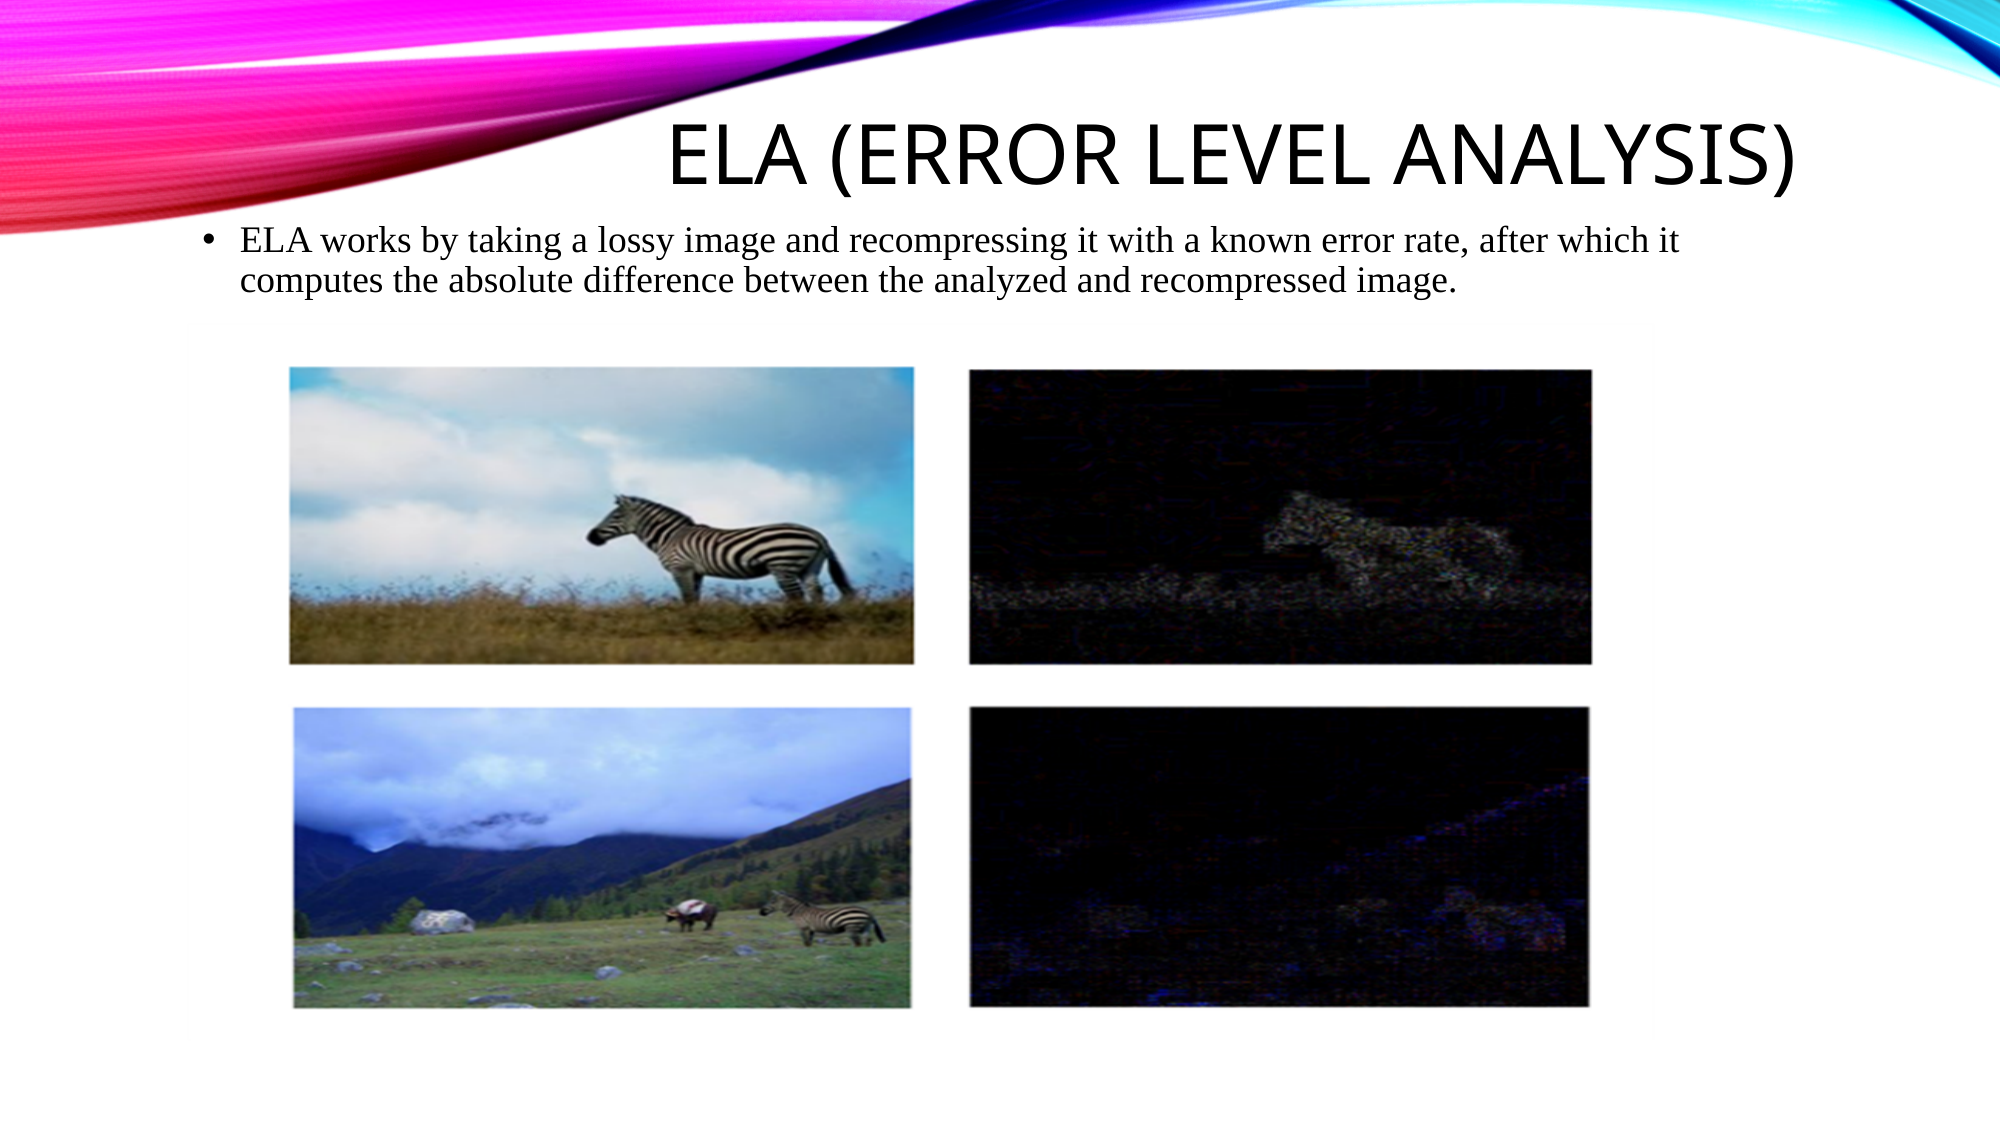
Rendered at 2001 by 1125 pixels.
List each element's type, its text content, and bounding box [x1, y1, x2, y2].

list ELA works by taking a lossy image and recompressing it with a known error rate, after which it computes the absolute difference between the analyzed and recompressed image. [187, 212, 1813, 867]
picture [186, 323, 1655, 1041]
title ELA (Error Level analysis) [631, 84, 1813, 212]
picture [1910, 0, 2000, 45]
picture [0, 0, 2000, 237]
picture [1890, 0, 2000, 75]
